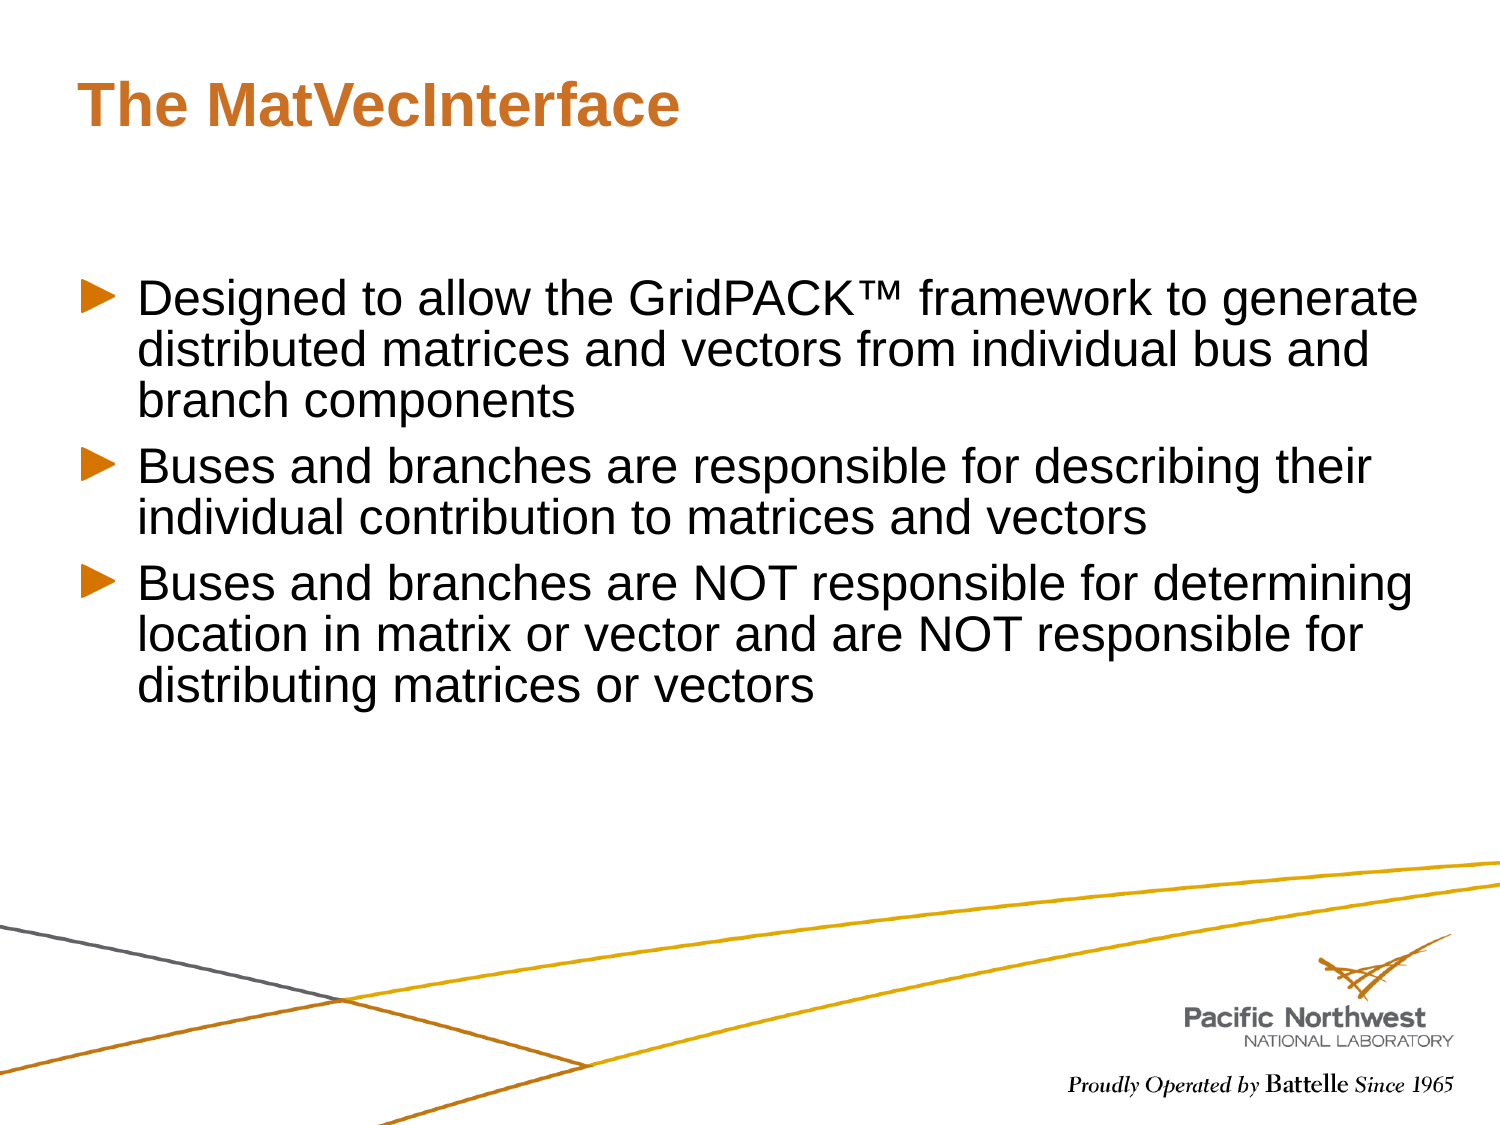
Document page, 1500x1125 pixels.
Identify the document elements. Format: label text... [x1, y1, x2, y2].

picture [0, 843, 1500, 1125]
list Designed to allow the GridPACK™ framework to generate distributed matrices and vectors from individual bus and branch components Buses and branches are responsible for describing their individual contribution to matrices and vectors Buses and branches are NOT responsible for determining location in matrix or vector and are NOT responsible for distributing matrices or vectors [80, 275, 1424, 862]
picture [80, 563, 116, 599]
title The MatVecInterface [77, 75, 1424, 238]
picture [80, 446, 116, 482]
picture [80, 278, 116, 314]
